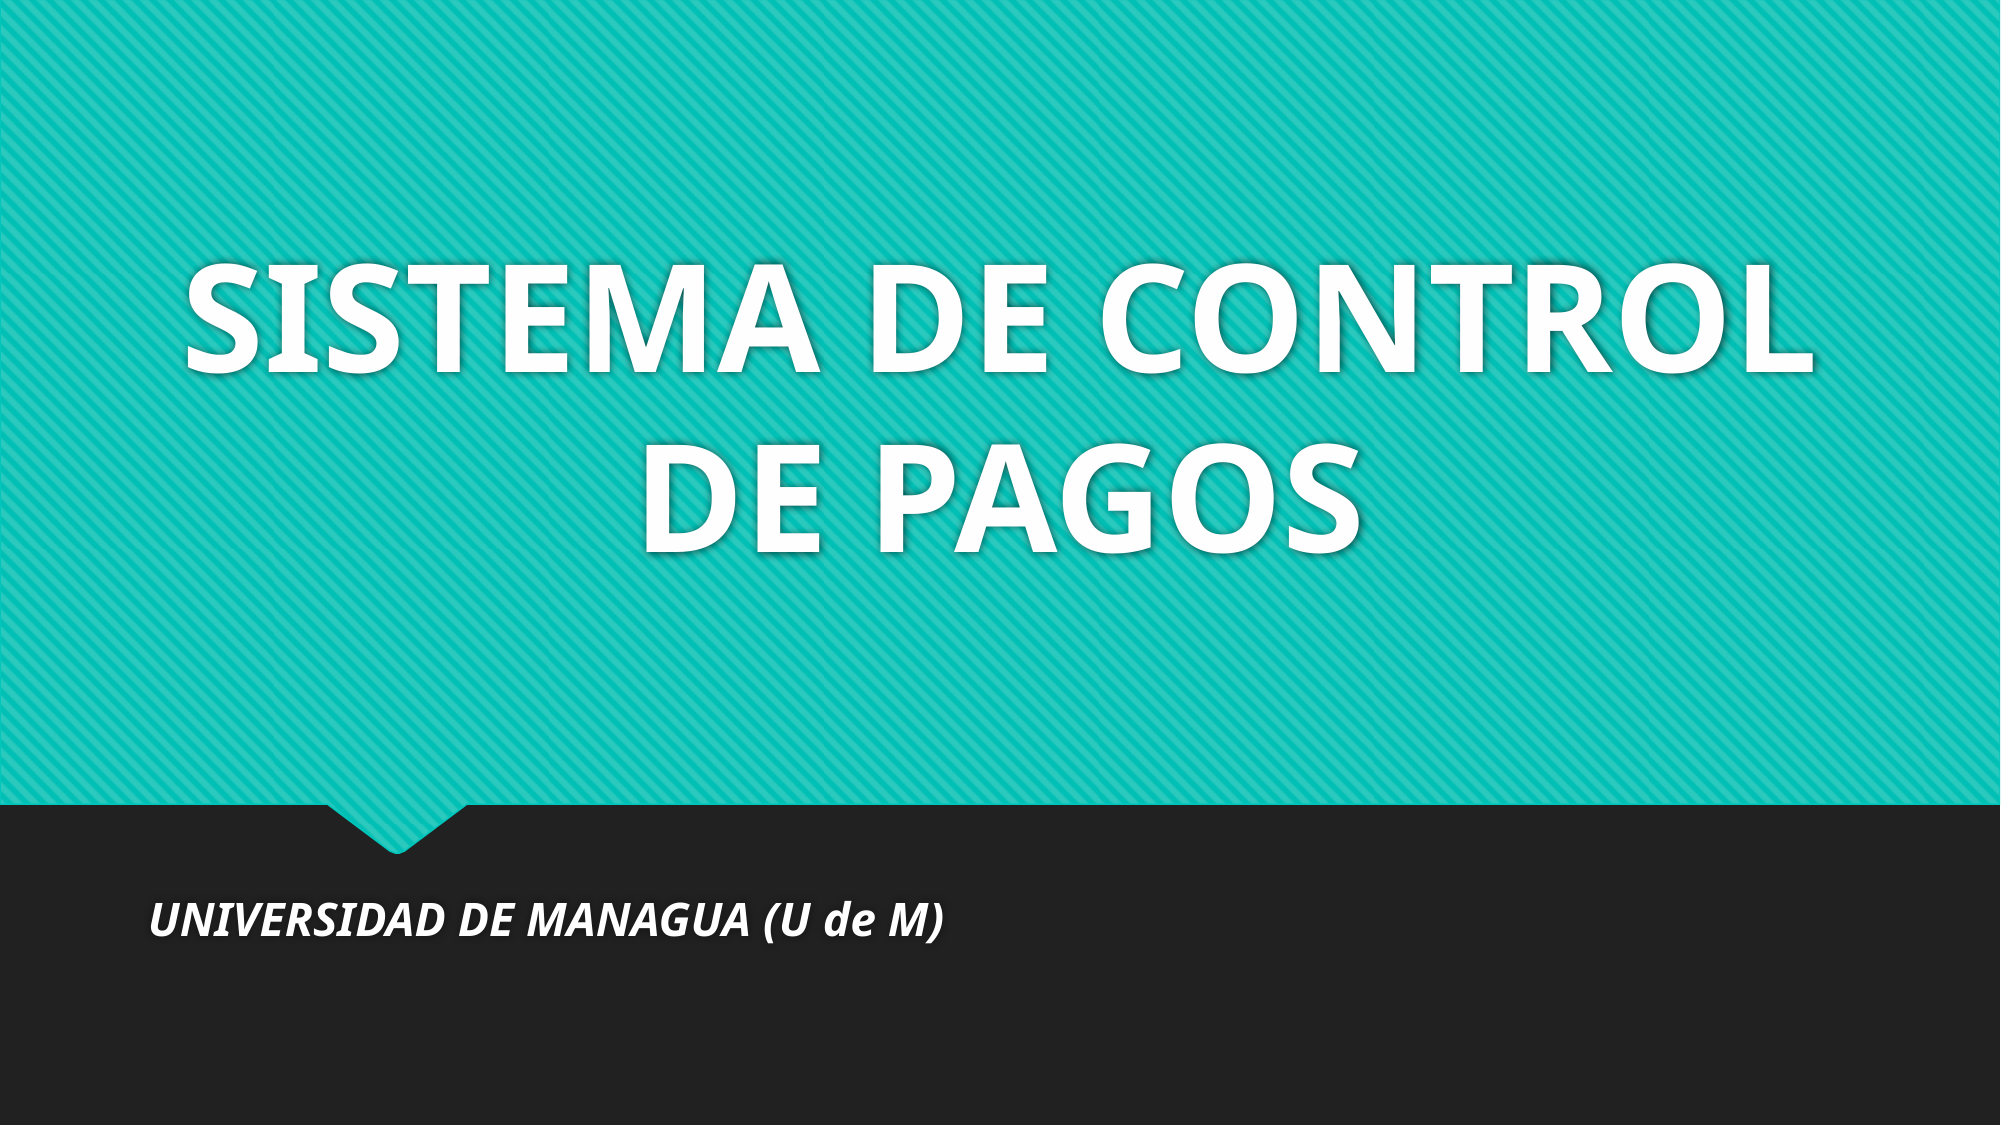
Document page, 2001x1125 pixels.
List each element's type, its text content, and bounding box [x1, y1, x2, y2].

subtitle UNIVERSIDAD DE MANAGUA (U de M) [132, 882, 1868, 955]
title SISTEMA DE CONTROL DE PAGOS [132, 237, 1868, 726]
